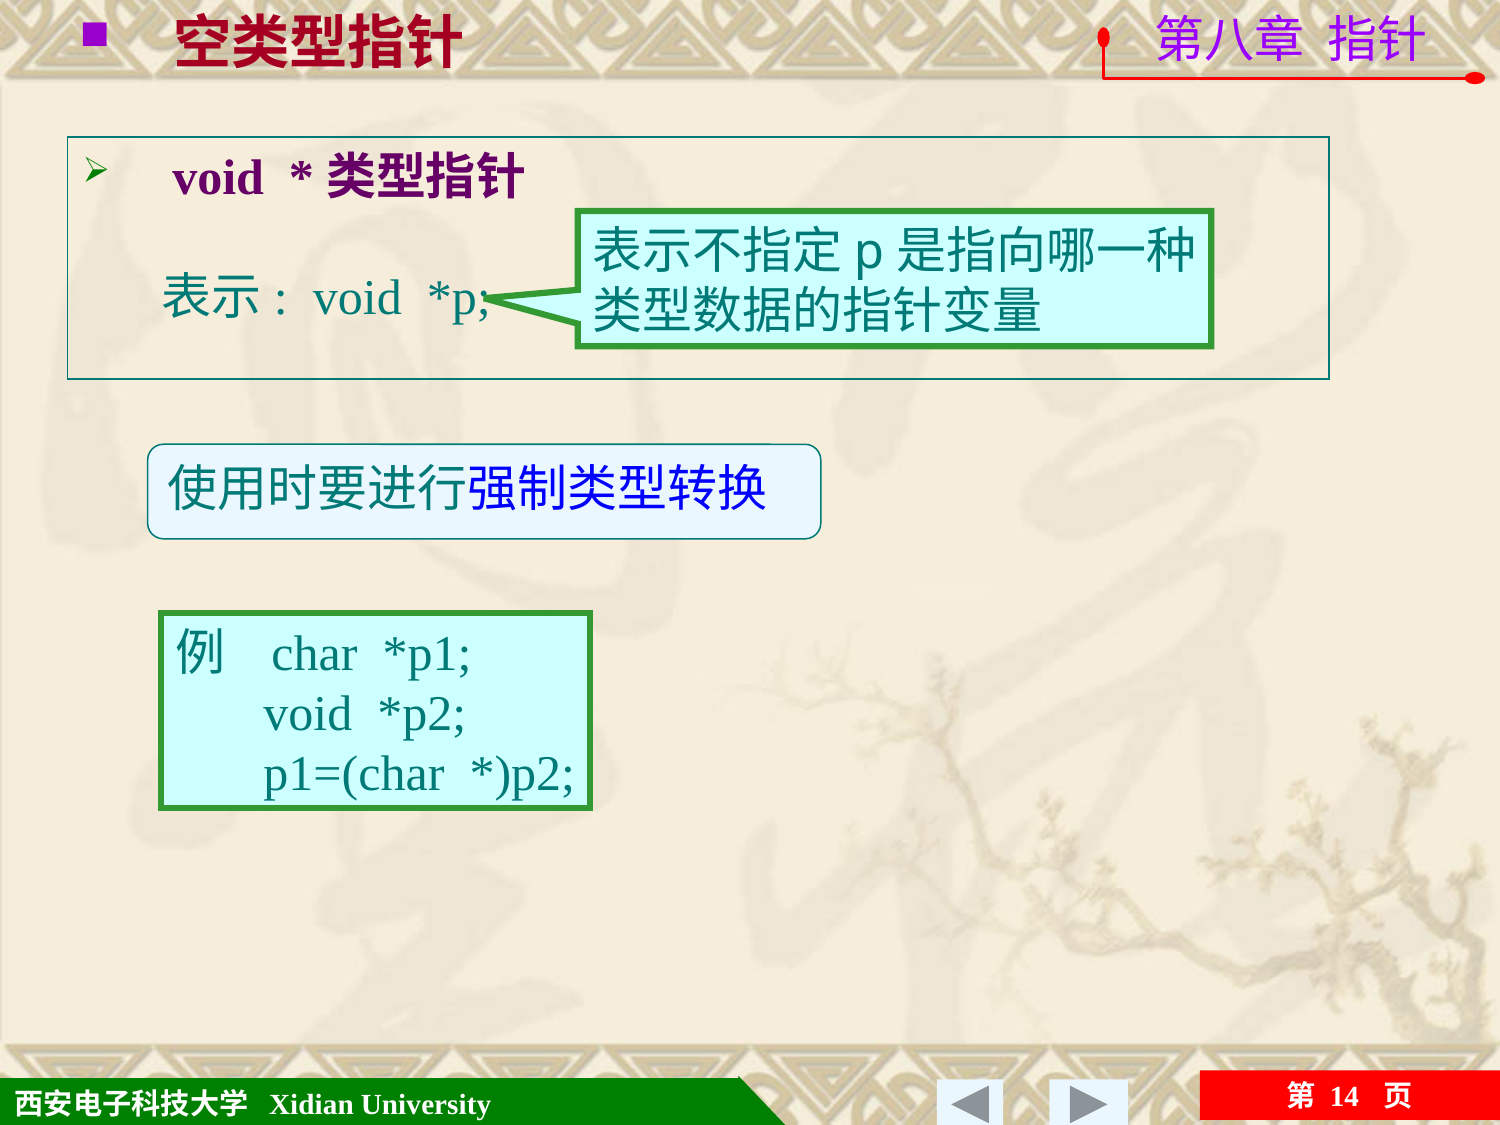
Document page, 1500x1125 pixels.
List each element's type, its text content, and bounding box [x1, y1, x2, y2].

text_box 空类型指针 [64, 0, 821, 83]
text_box 例 char *p1; void *p2; p1=(char *)p2; [160, 612, 591, 808]
text_box void *类型指针 表示: void *p; [67, 137, 1329, 380]
text_box 表示不指定p是指向哪一种 类型数据的指针变量 [483, 210, 1212, 347]
picture [0, 0, 1500, 1125]
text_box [1103, 0, 1476, 79]
text_box 使用时要进行强制类型转换 [147, 444, 821, 539]
